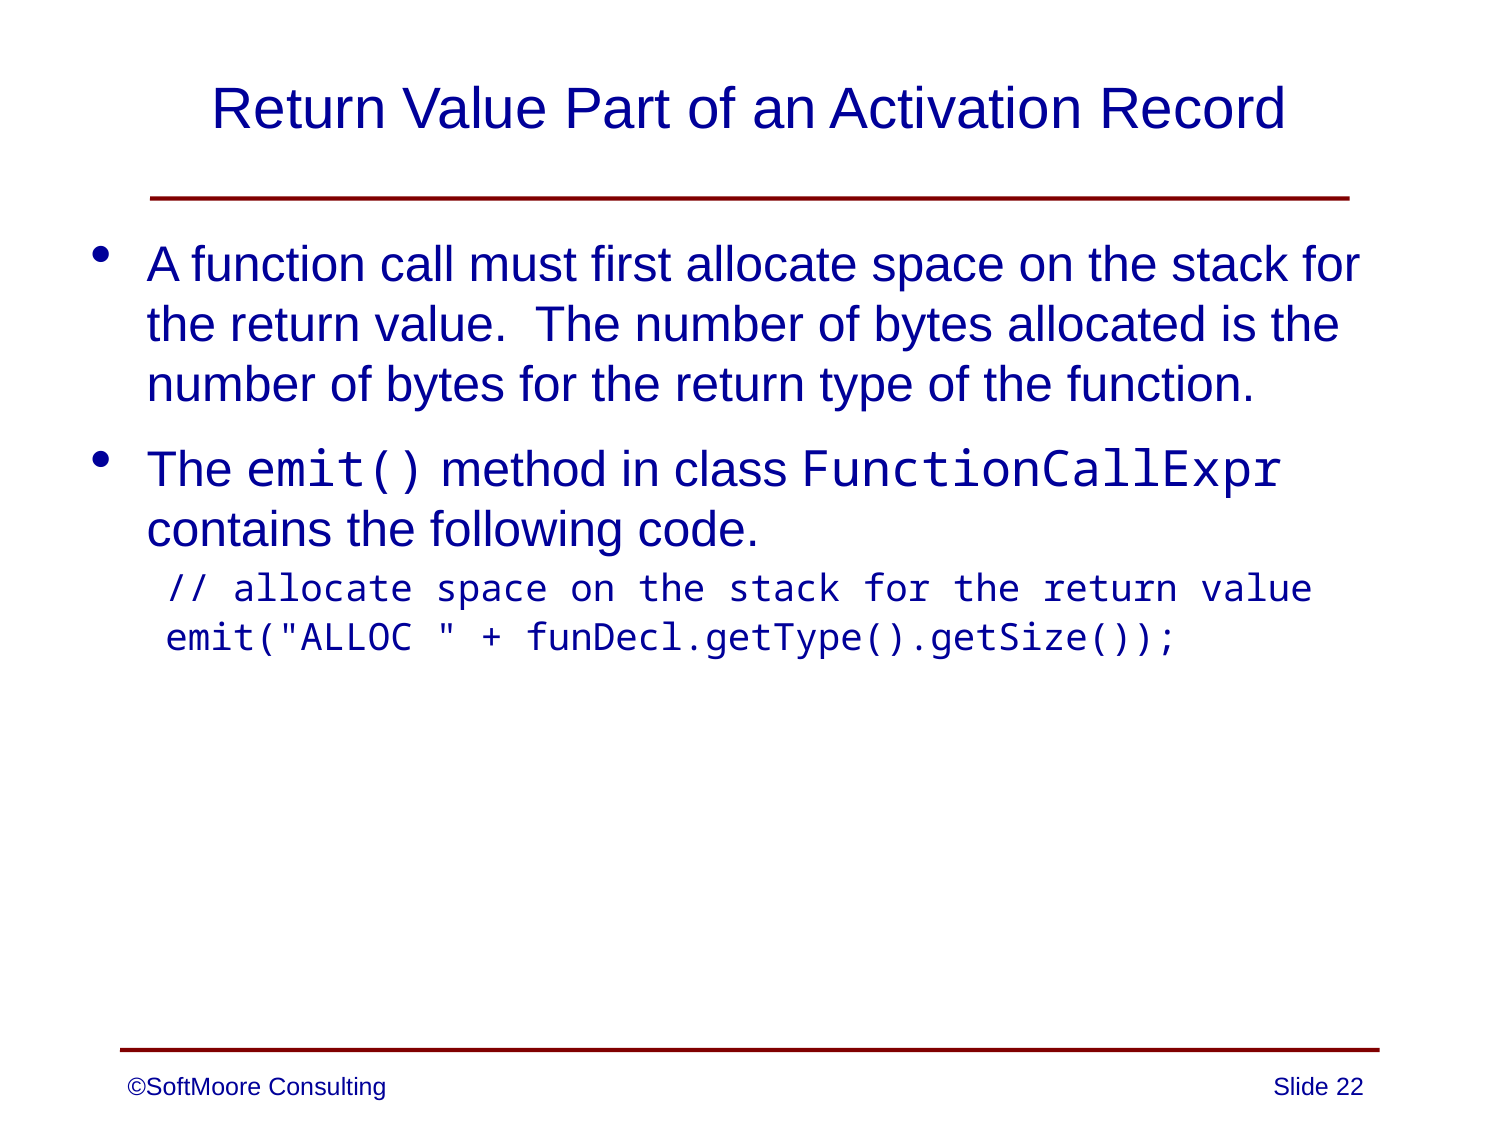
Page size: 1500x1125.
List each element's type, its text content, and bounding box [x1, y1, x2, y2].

footer ©SoftMoore Consulting [111, 1061, 563, 1109]
list A function call must first allocate space on the stack for the return value. The number of bytes allocated is the number of bytes for the return type of the function. The emit() method in class FunctionCallExpr contains the following code. // allocate space on the stack for the return value emit("ALLOC " + funDecl.getType().getSize()); [74, 223, 1425, 1034]
title Return Value Part of an Activation Record [149, 22, 1350, 188]
slide_number Slide 22 [1078, 1061, 1380, 1109]
